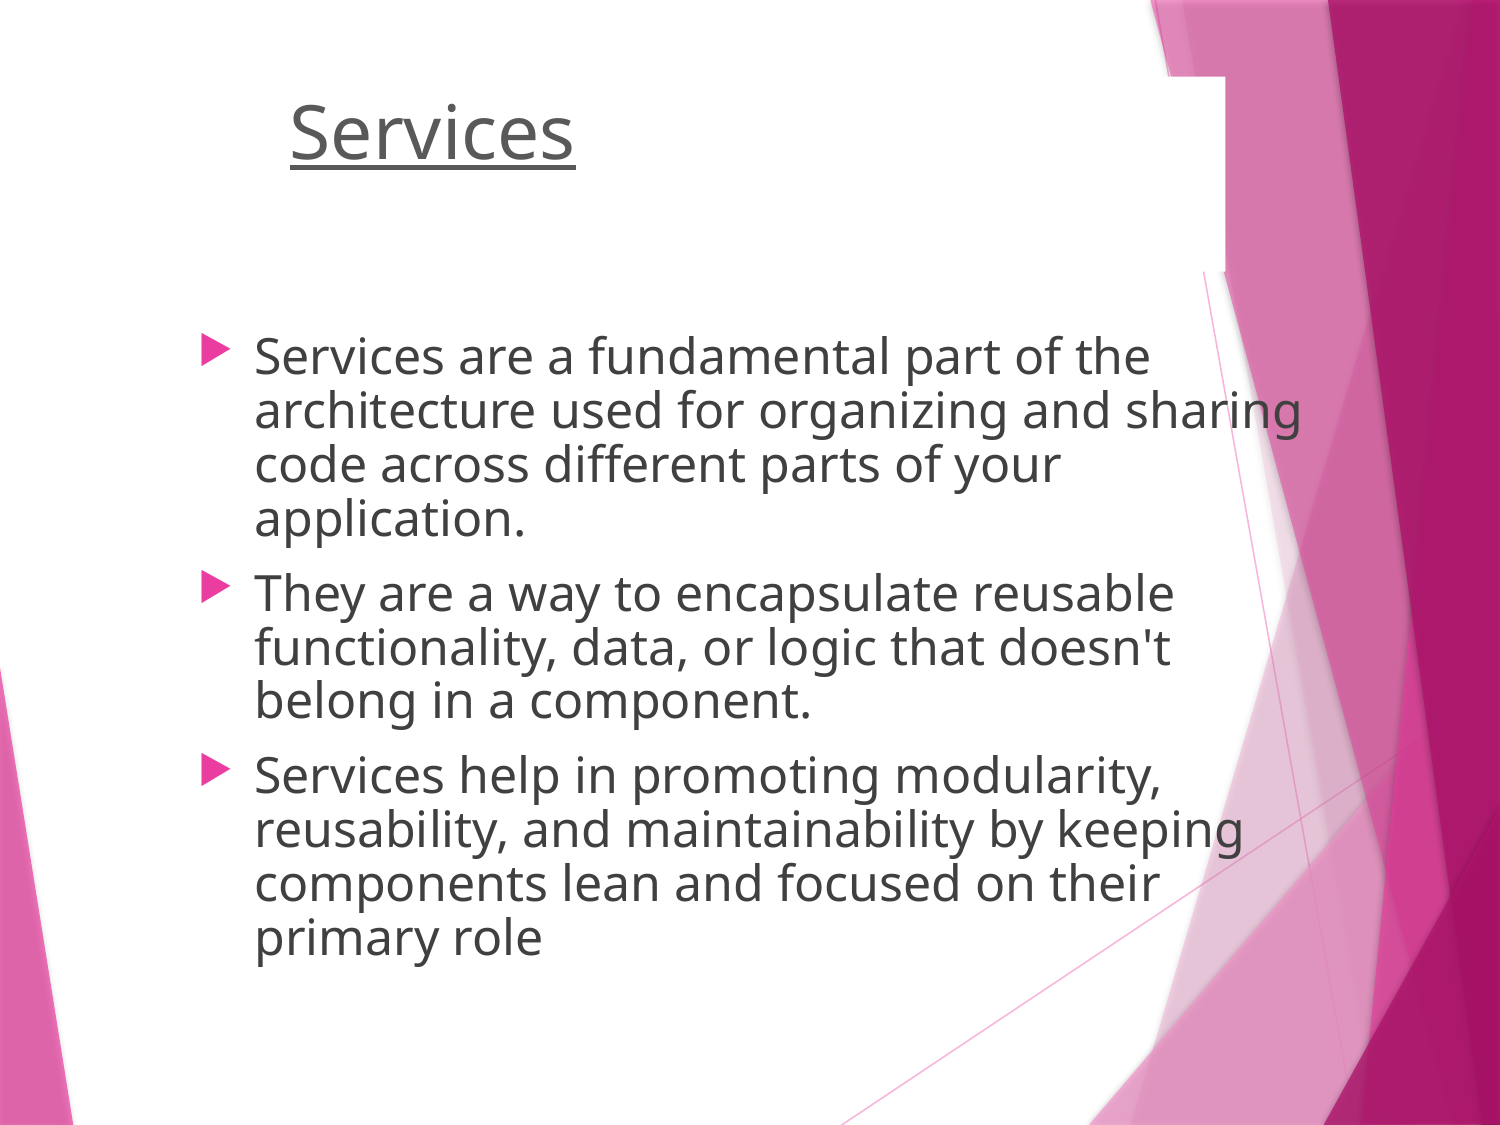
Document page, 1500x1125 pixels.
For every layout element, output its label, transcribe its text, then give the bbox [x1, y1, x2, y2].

title Services [274, 76, 1226, 255]
list Services are a fundamental part of the architecture used for organizing and sharing code across different parts of your application. They are a way to encapsulate reusable functionality, data, or logic that doesn't belong in a component. Services help in promoting modularity, reusability, and maintainability by keeping components lean and focused on their primary role [183, 255, 1329, 976]
